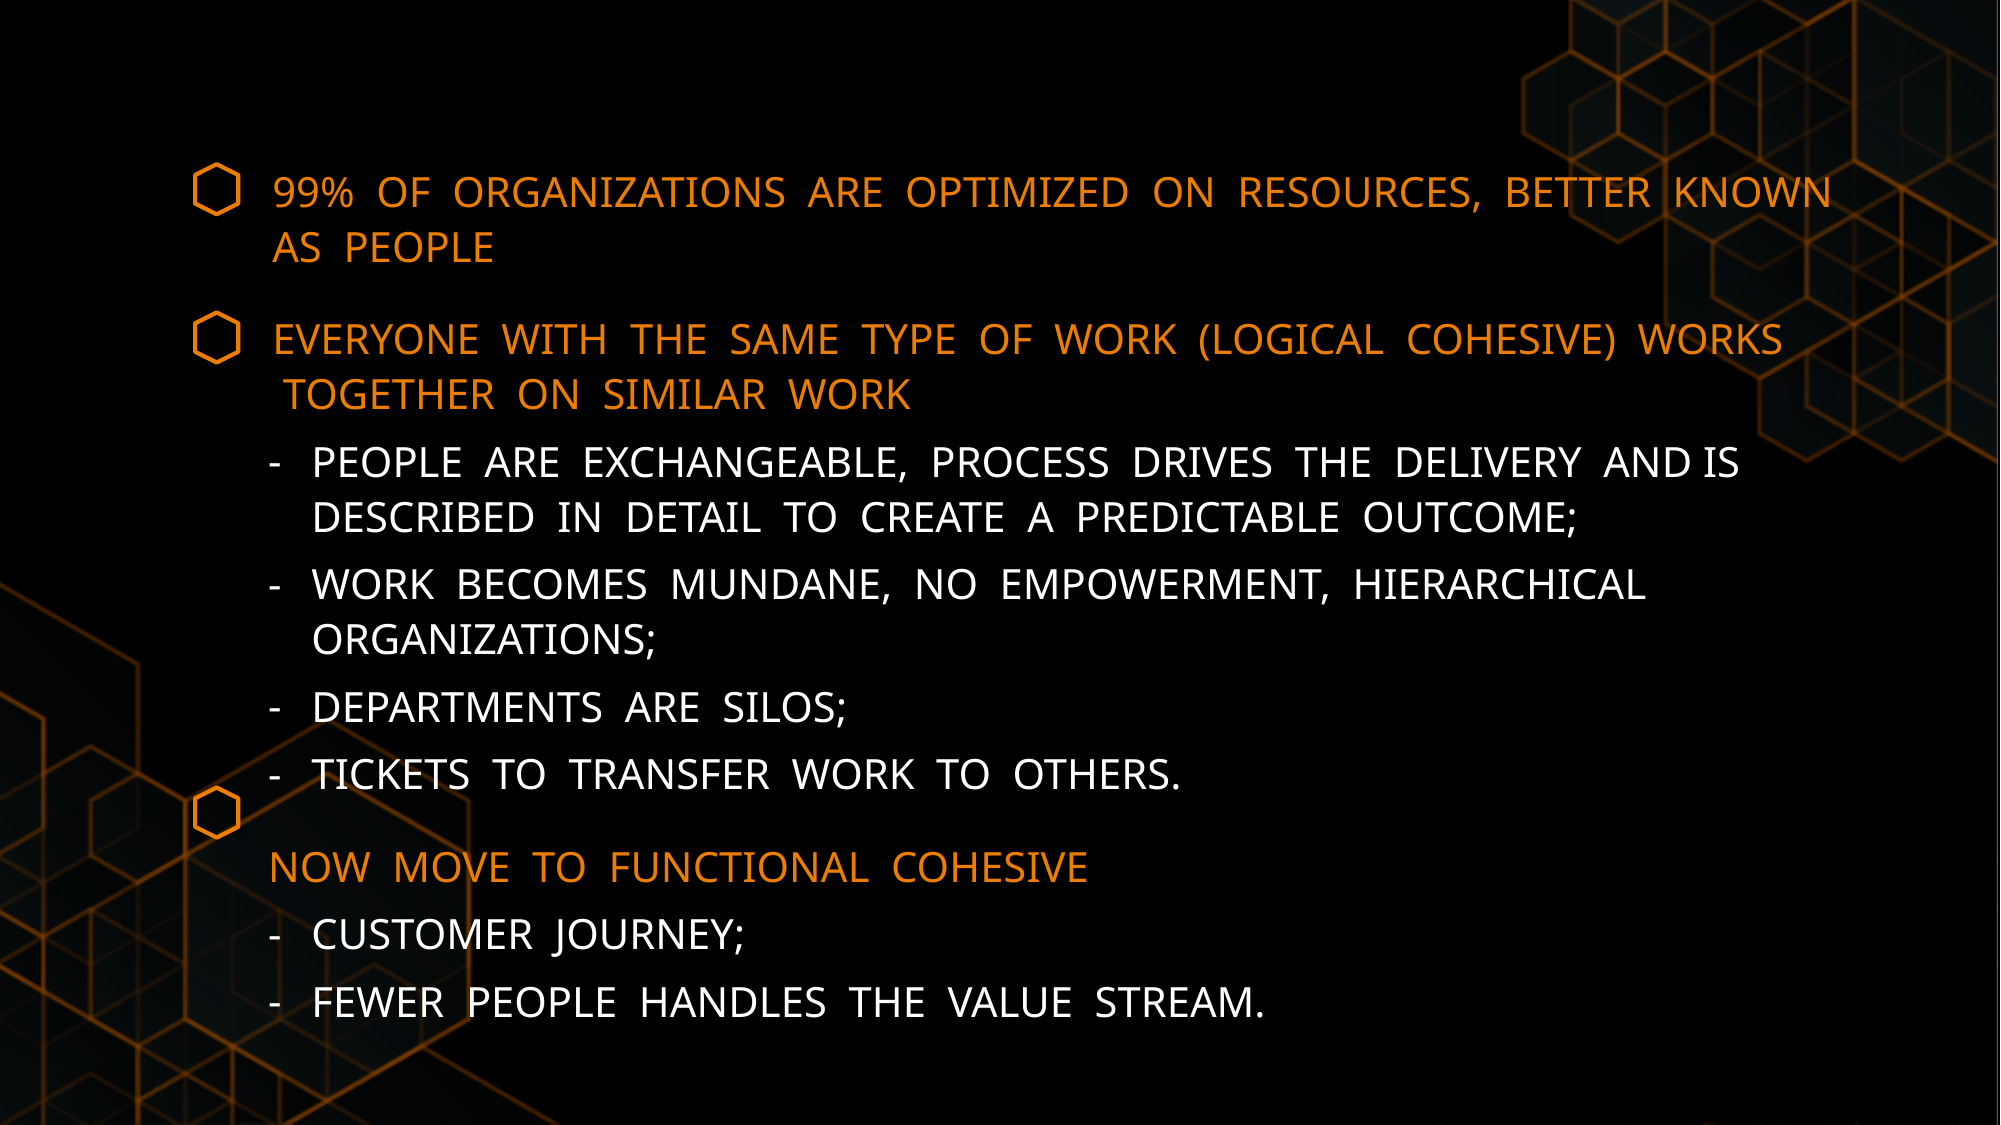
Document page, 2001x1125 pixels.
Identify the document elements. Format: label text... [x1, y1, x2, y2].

text_box 99% OF ORGANIZATIONS ARE OPTIMIZED ON RESOURCES, BETTER KNOWN AS PEOPLE EVERYONE WITH THE SAME TYPE OF WORK (LOGICAL COHESIVE) WORKS TOGETHER ON SIMILAR WORK PEOPLE ARE EXCHANGEABLE, PROCESS DRIVES THE DELIVERY AND IS DESCRIBED IN DETAIL TO CREATE A PREDICTABLE OUTCOME; WORK BECOMES MUNDANE, NO EMPOWERMENT, HIERARCHICAL ORGANIZATIONS; DEPARTMENTS ARE SILOS; TICKETS TO TRANSFER WORK TO OTHERS. NOW MOVE TO FUNCTIONAL COHESIVE CUSTOMER JOURNEY; FEWER PEOPLE HANDLES THE VALUE STREAM. [238, 153, 1917, 1125]
text_box [193, 162, 241, 217]
picture [0, 0, 2000, 1125]
text_box [193, 310, 241, 365]
text_box [193, 785, 241, 840]
